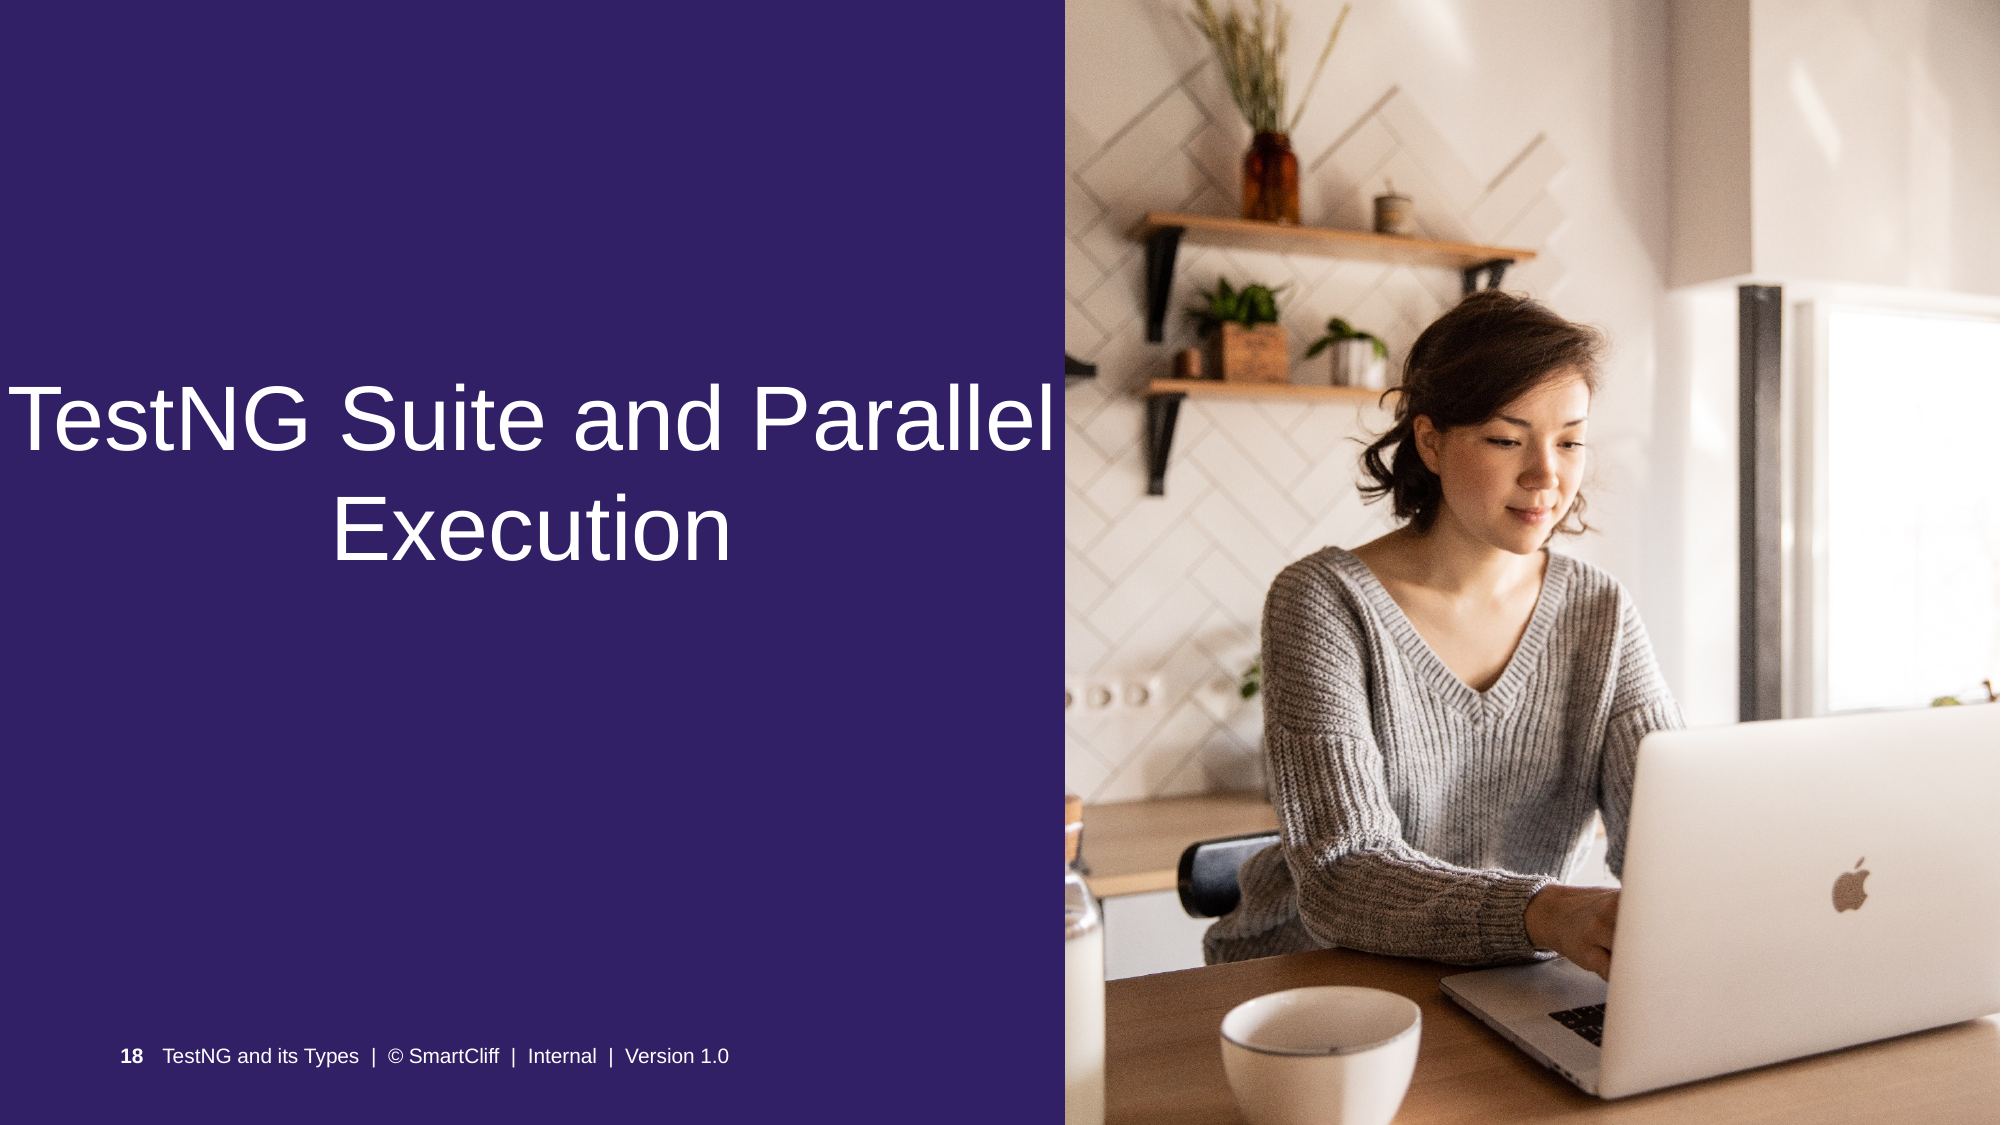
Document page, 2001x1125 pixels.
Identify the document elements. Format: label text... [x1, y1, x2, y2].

slide_number 18 [63, 1032, 162, 1079]
footer TestNG and its Types | © SmartCliff | Internal | Version 1.0 [162, 1032, 1065, 1079]
title TestNG Suite and Parallel Execution [0, 355, 1065, 582]
picture [1065, 0, 2000, 1125]
